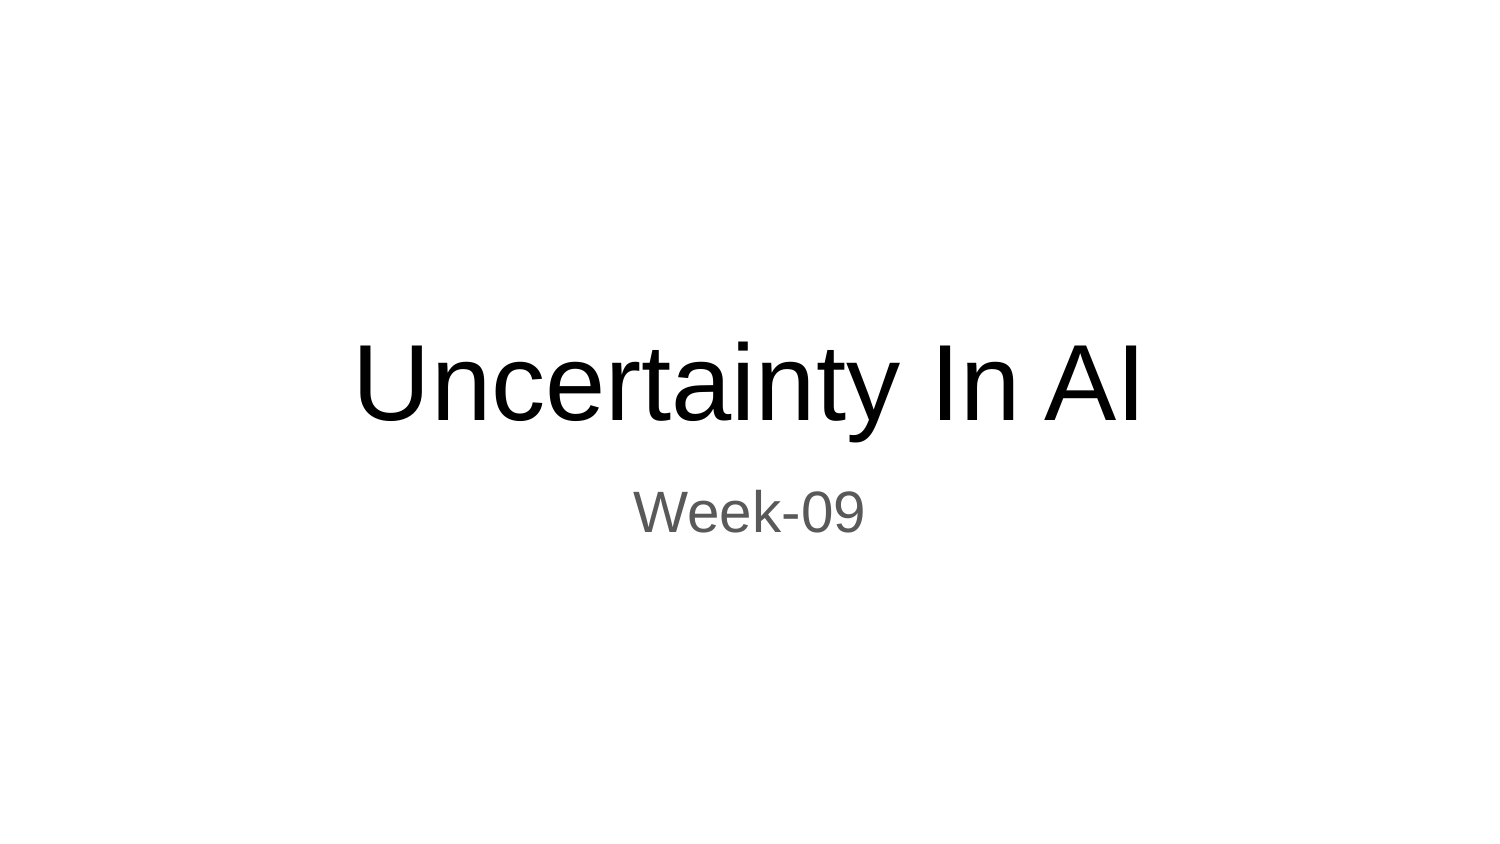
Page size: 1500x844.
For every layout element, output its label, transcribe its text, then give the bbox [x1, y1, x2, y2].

subtitle Week-09 [51, 464, 1449, 595]
title Uncertainty In AI [51, 122, 1449, 459]
